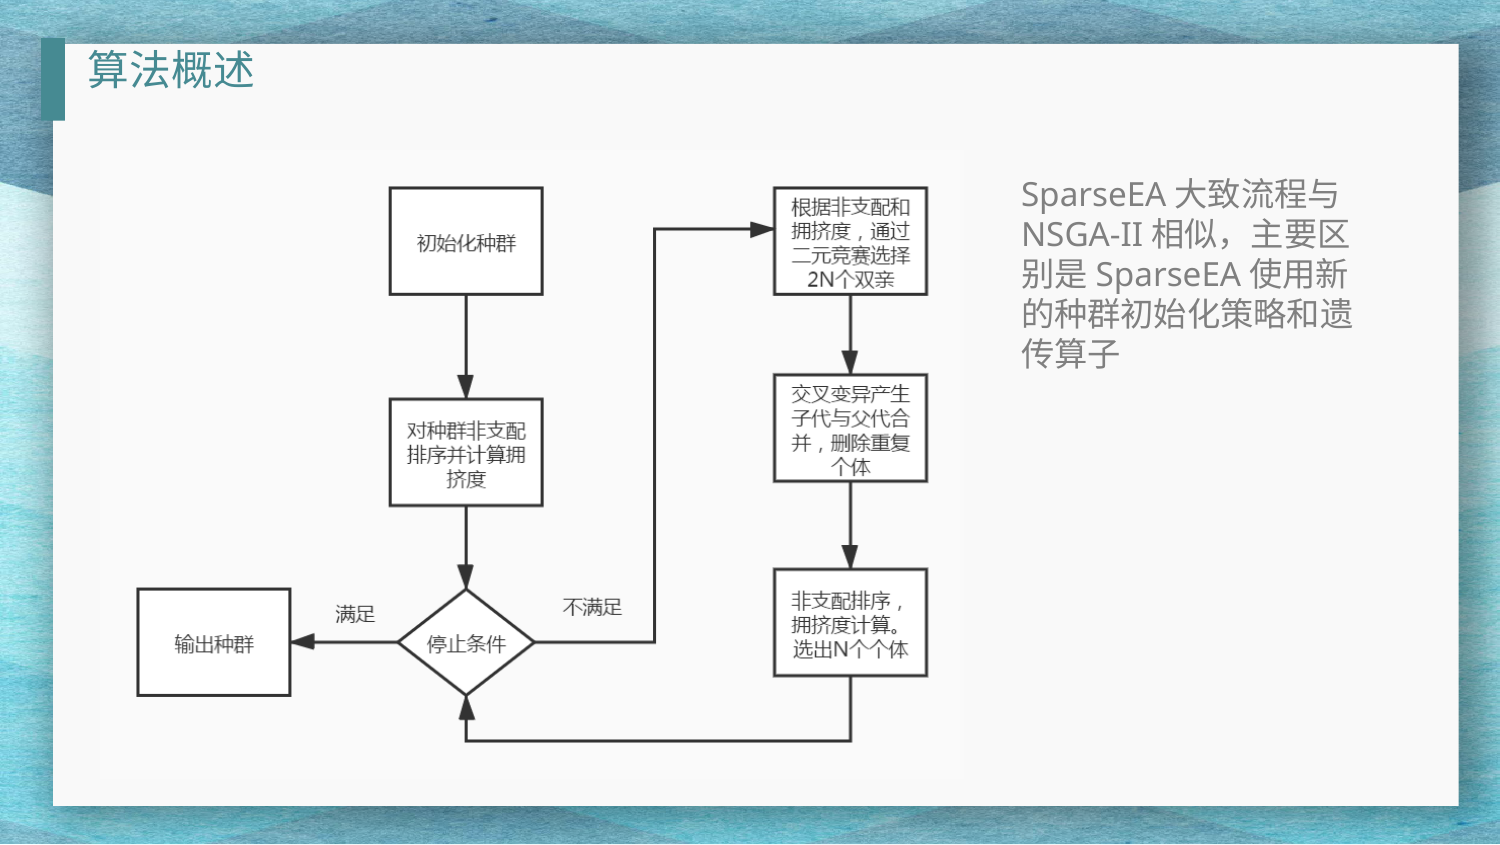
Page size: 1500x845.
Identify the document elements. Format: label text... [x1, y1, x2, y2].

text_box 算法概述 [76, 38, 378, 140]
text_box SparseEA大致流程与NSGA-II相似，主要区别是SparseEA使用新的种群初始化策略和遗传算子 [1009, 167, 1375, 379]
picture [0, 0, 1500, 844]
